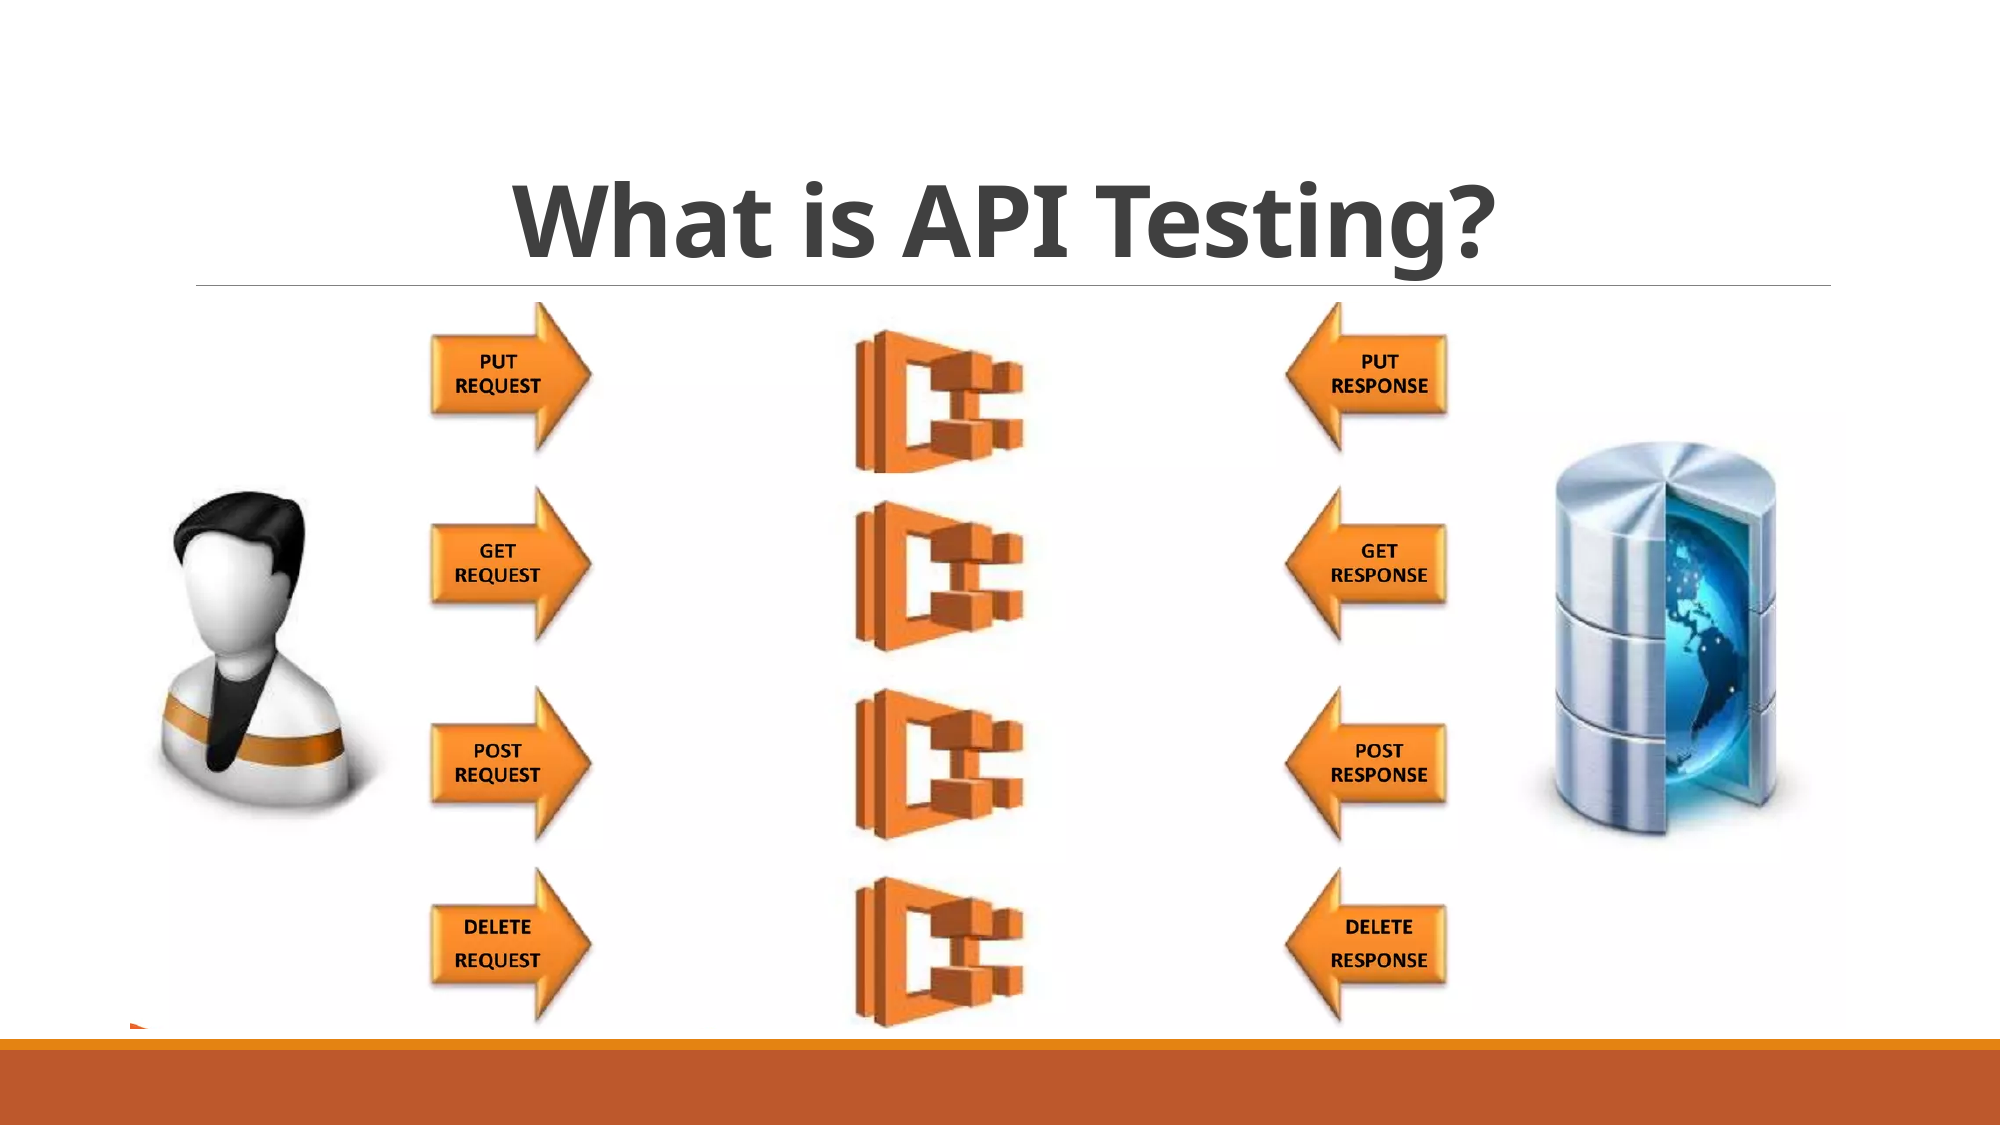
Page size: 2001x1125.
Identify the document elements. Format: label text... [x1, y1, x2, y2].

title What is API Testing? [180, 47, 1830, 285]
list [129, 302, 1846, 1030]
